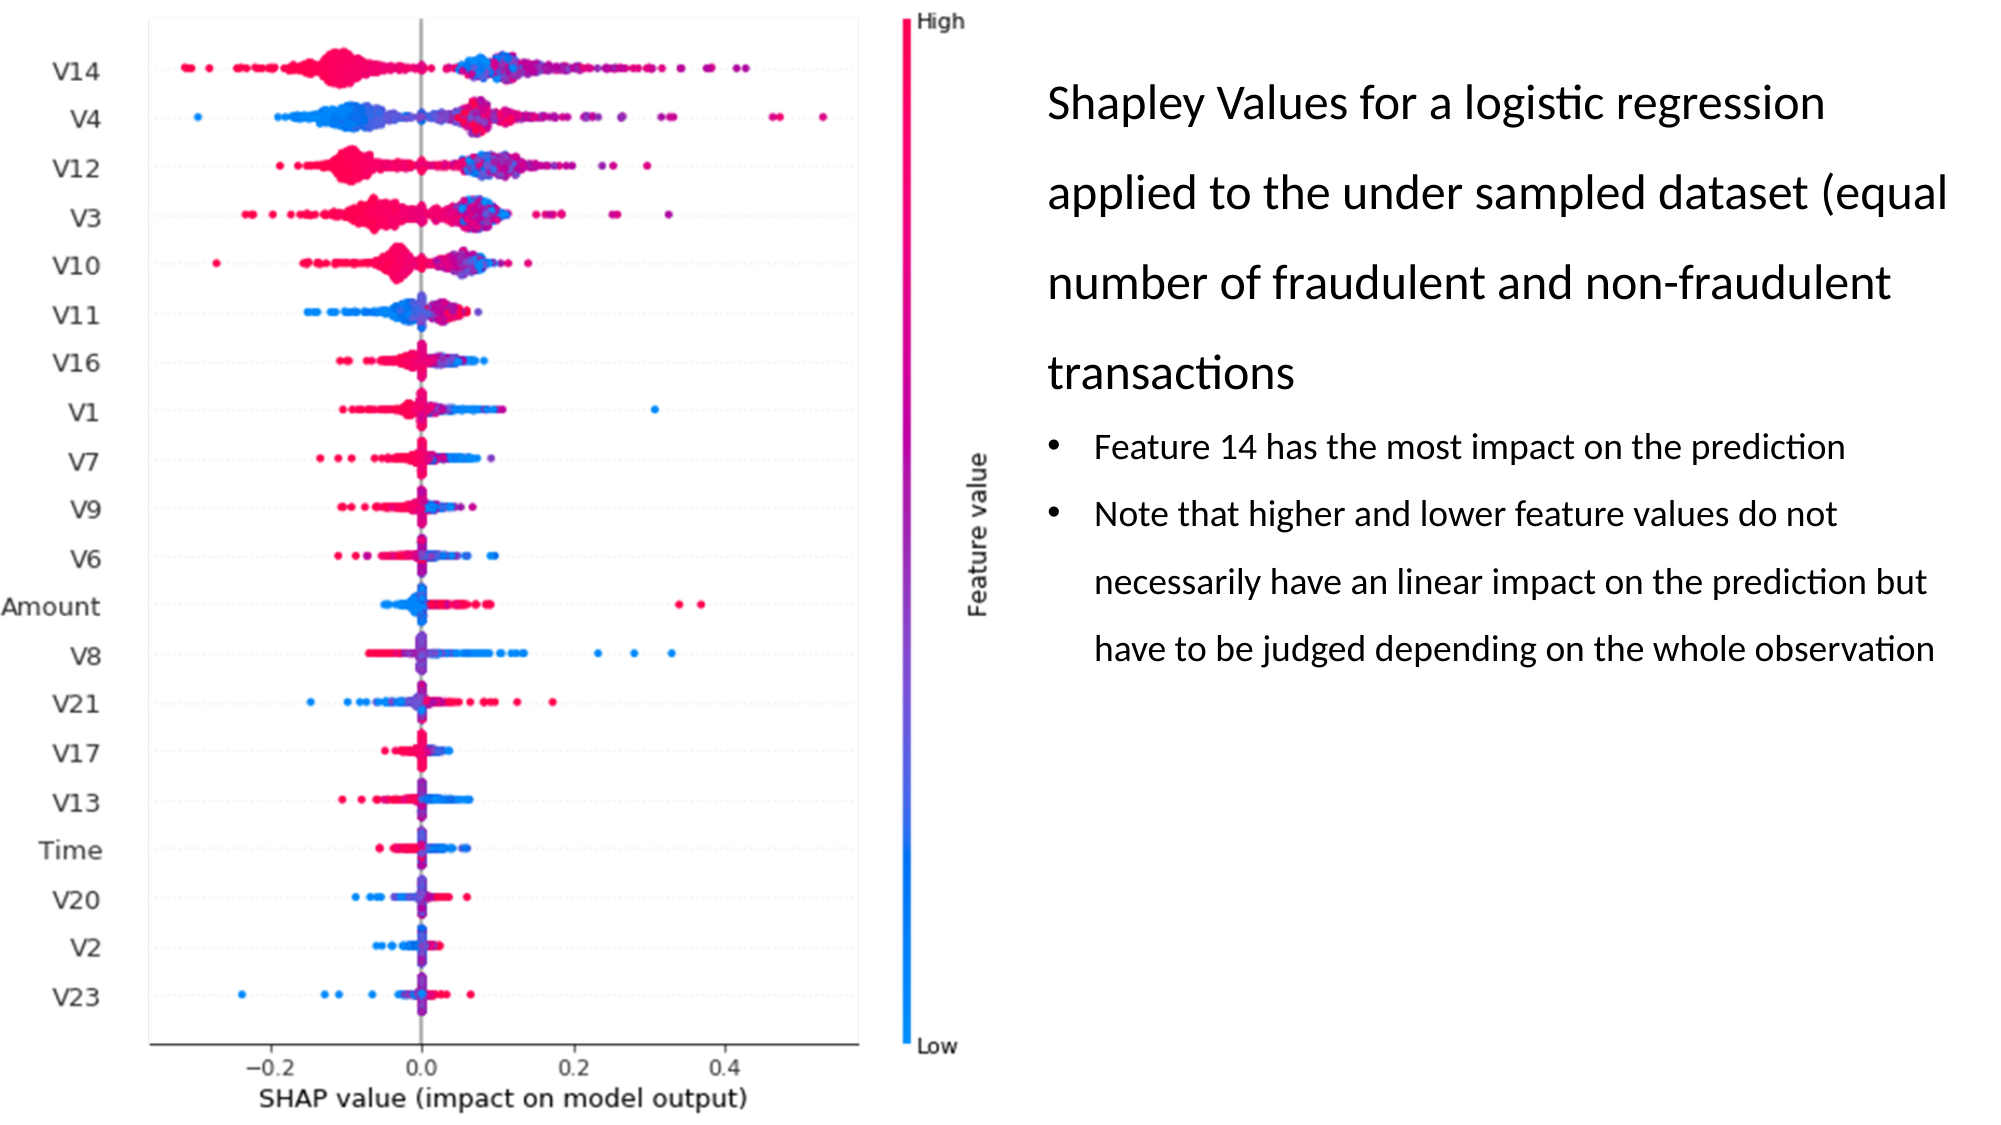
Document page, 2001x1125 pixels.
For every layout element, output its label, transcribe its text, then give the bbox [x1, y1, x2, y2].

text_box Shapley Values for a logistic regression applied to the under sampled dataset (equal number of fraudulent and non-fraudulent transactions Feature 14 has the most impact on the prediction Note that higher and lower feature values do not necessarily have an linear impact on the prediction but have to be judged depending on the whole observation [1032, 32, 1968, 677]
picture [0, 0, 1001, 1125]
